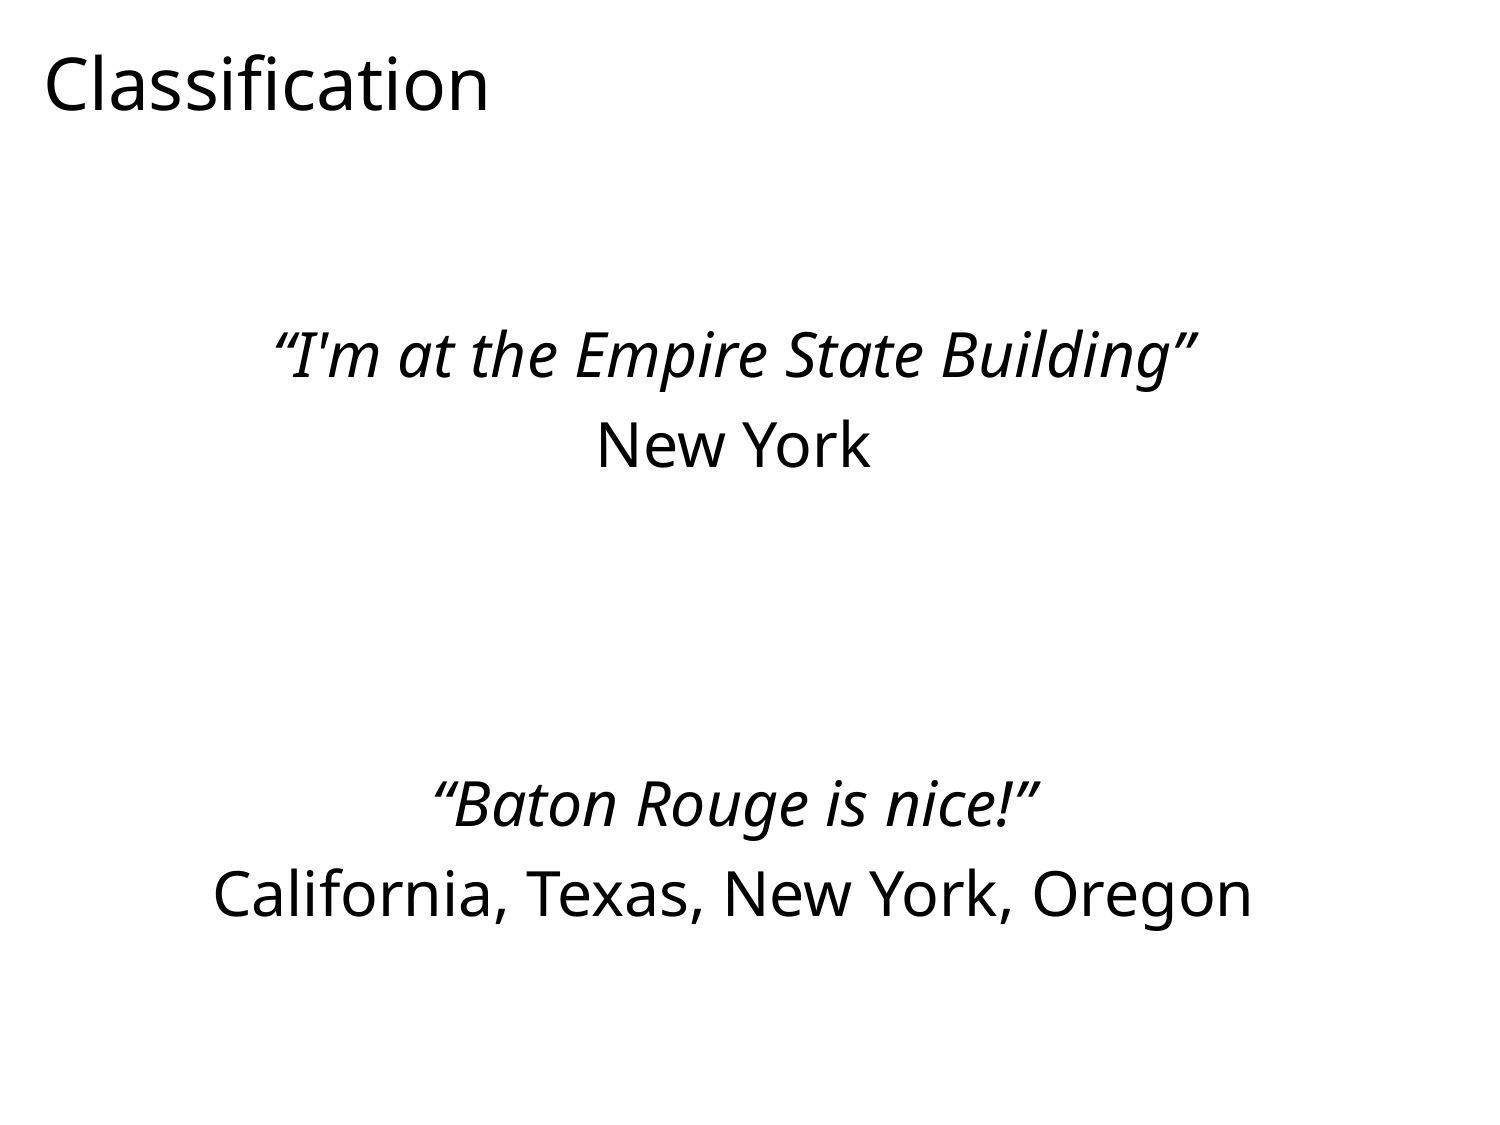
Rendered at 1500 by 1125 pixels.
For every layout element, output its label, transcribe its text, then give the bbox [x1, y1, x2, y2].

text_box “I'm at the Empire State Building” New York “Baton Rouge is nice!” California, Texas, New York, Oregon [28, 292, 1440, 937]
title Classification [28, 18, 1359, 144]
